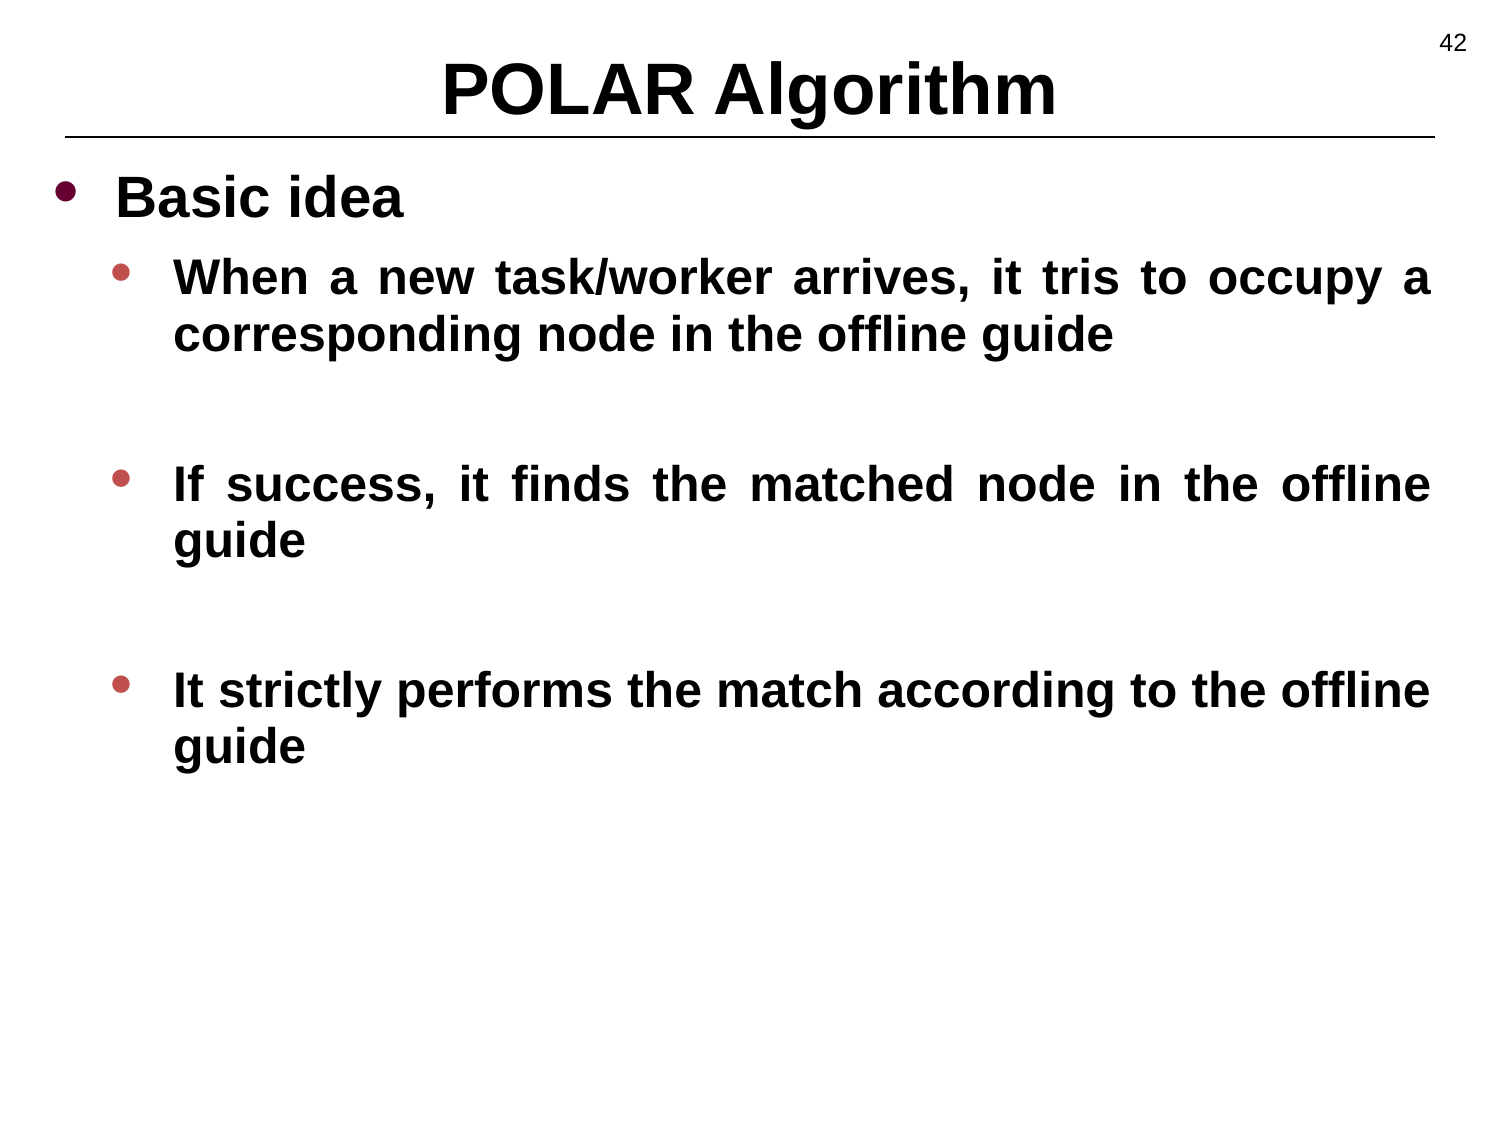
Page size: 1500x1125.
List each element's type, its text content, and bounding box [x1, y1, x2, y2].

text_box Basic idea When a new task/worker arrives, it tris to occupy a corresponding node in the offline guide If success, it finds the matched node in the offline guide It strictly performs the match according to the offline guide [37, 157, 1447, 1059]
slide_number 42 [1131, 18, 1483, 62]
title POLAR Algorithm [37, 16, 1463, 138]
